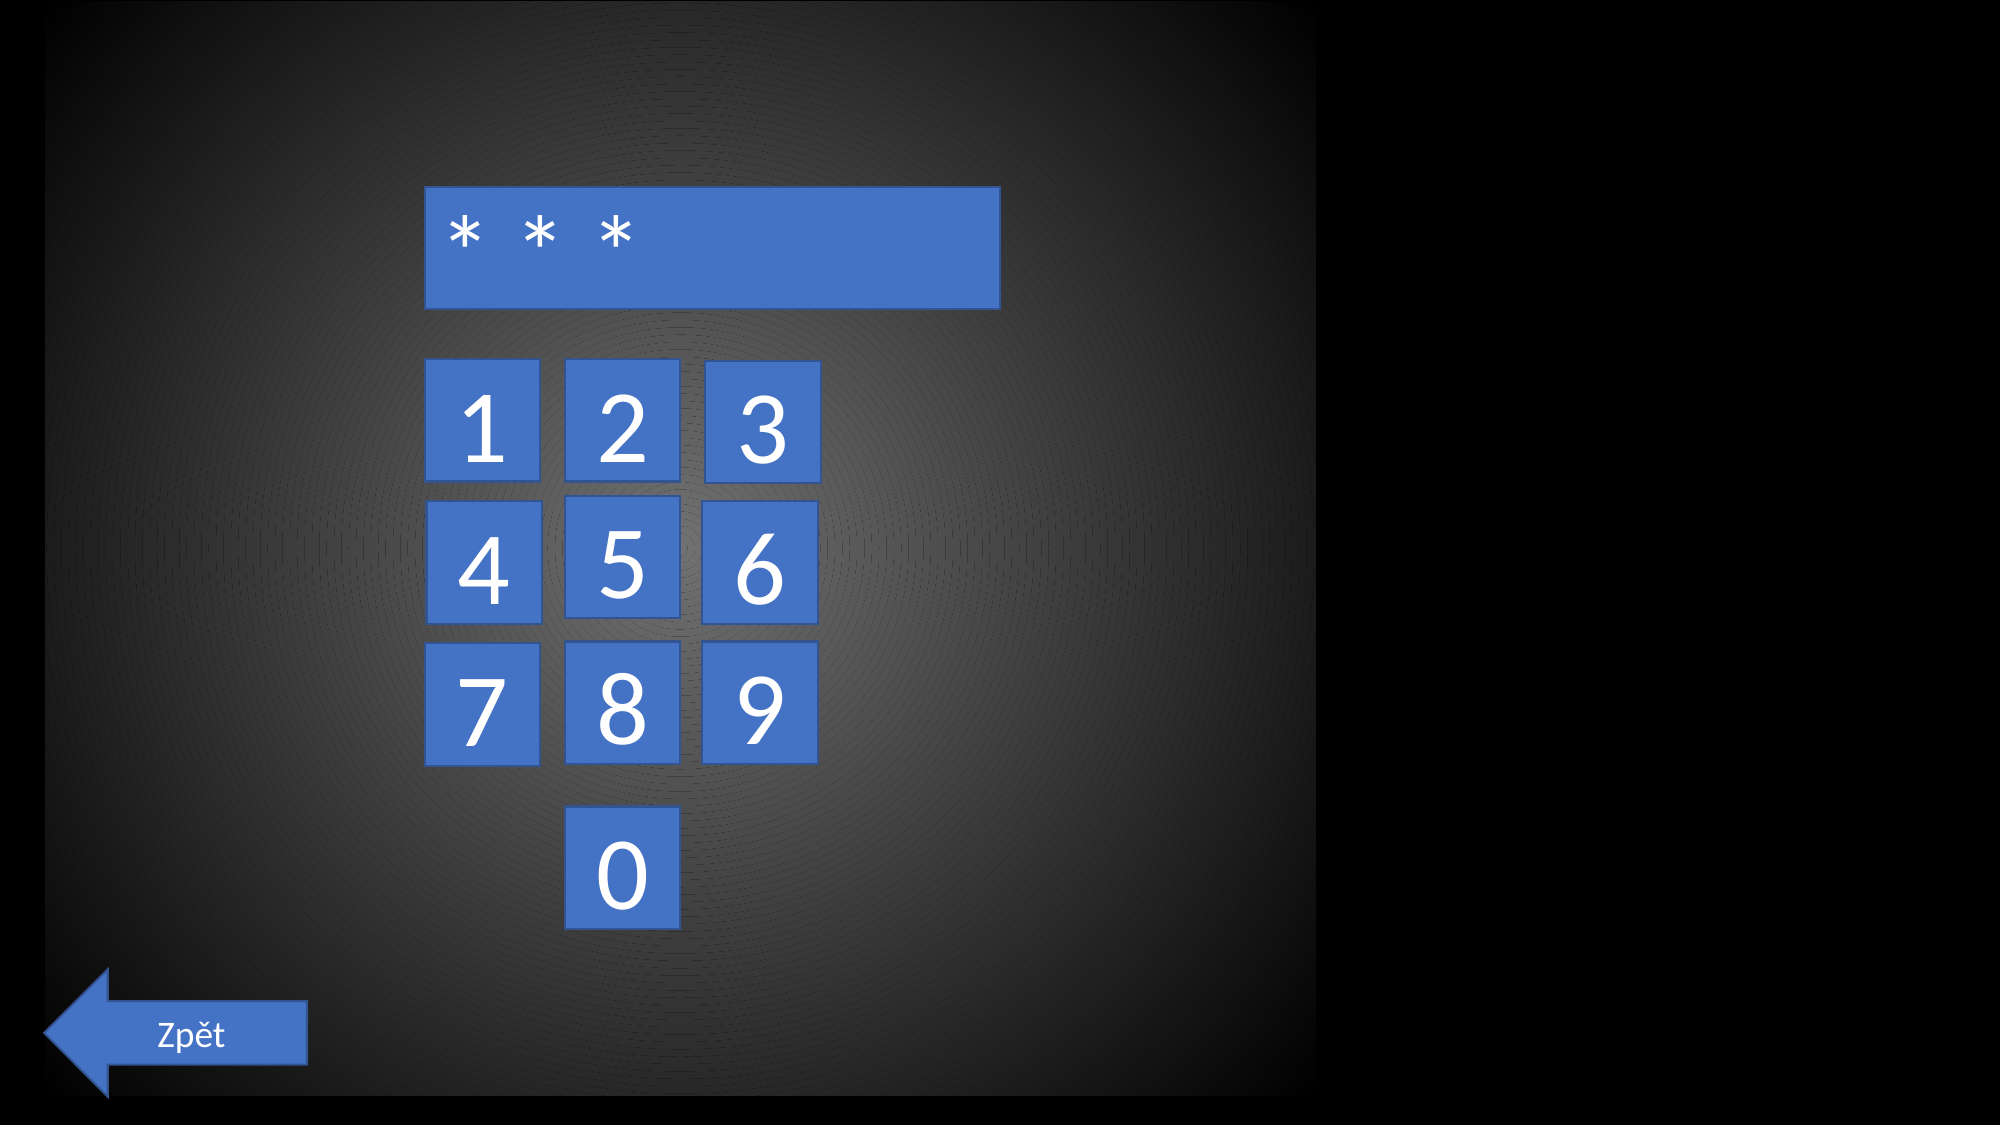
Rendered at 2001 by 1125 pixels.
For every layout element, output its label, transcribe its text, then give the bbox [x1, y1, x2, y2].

text_box [424, 359, 541, 485]
text_box * * * [424, 186, 1001, 310]
text_box [563, 492, 681, 618]
text_box [424, 640, 541, 766]
text_box Zpět [42, 966, 309, 1100]
text_box [424, 500, 541, 625]
text_box [704, 359, 822, 485]
text_box [43, 0, 1318, 1098]
text_box [563, 638, 681, 763]
text_box [699, 501, 817, 627]
text_box [0, 0, 2000, 1125]
text_box [700, 642, 817, 767]
text_box [564, 357, 681, 483]
text_box [563, 803, 681, 929]
